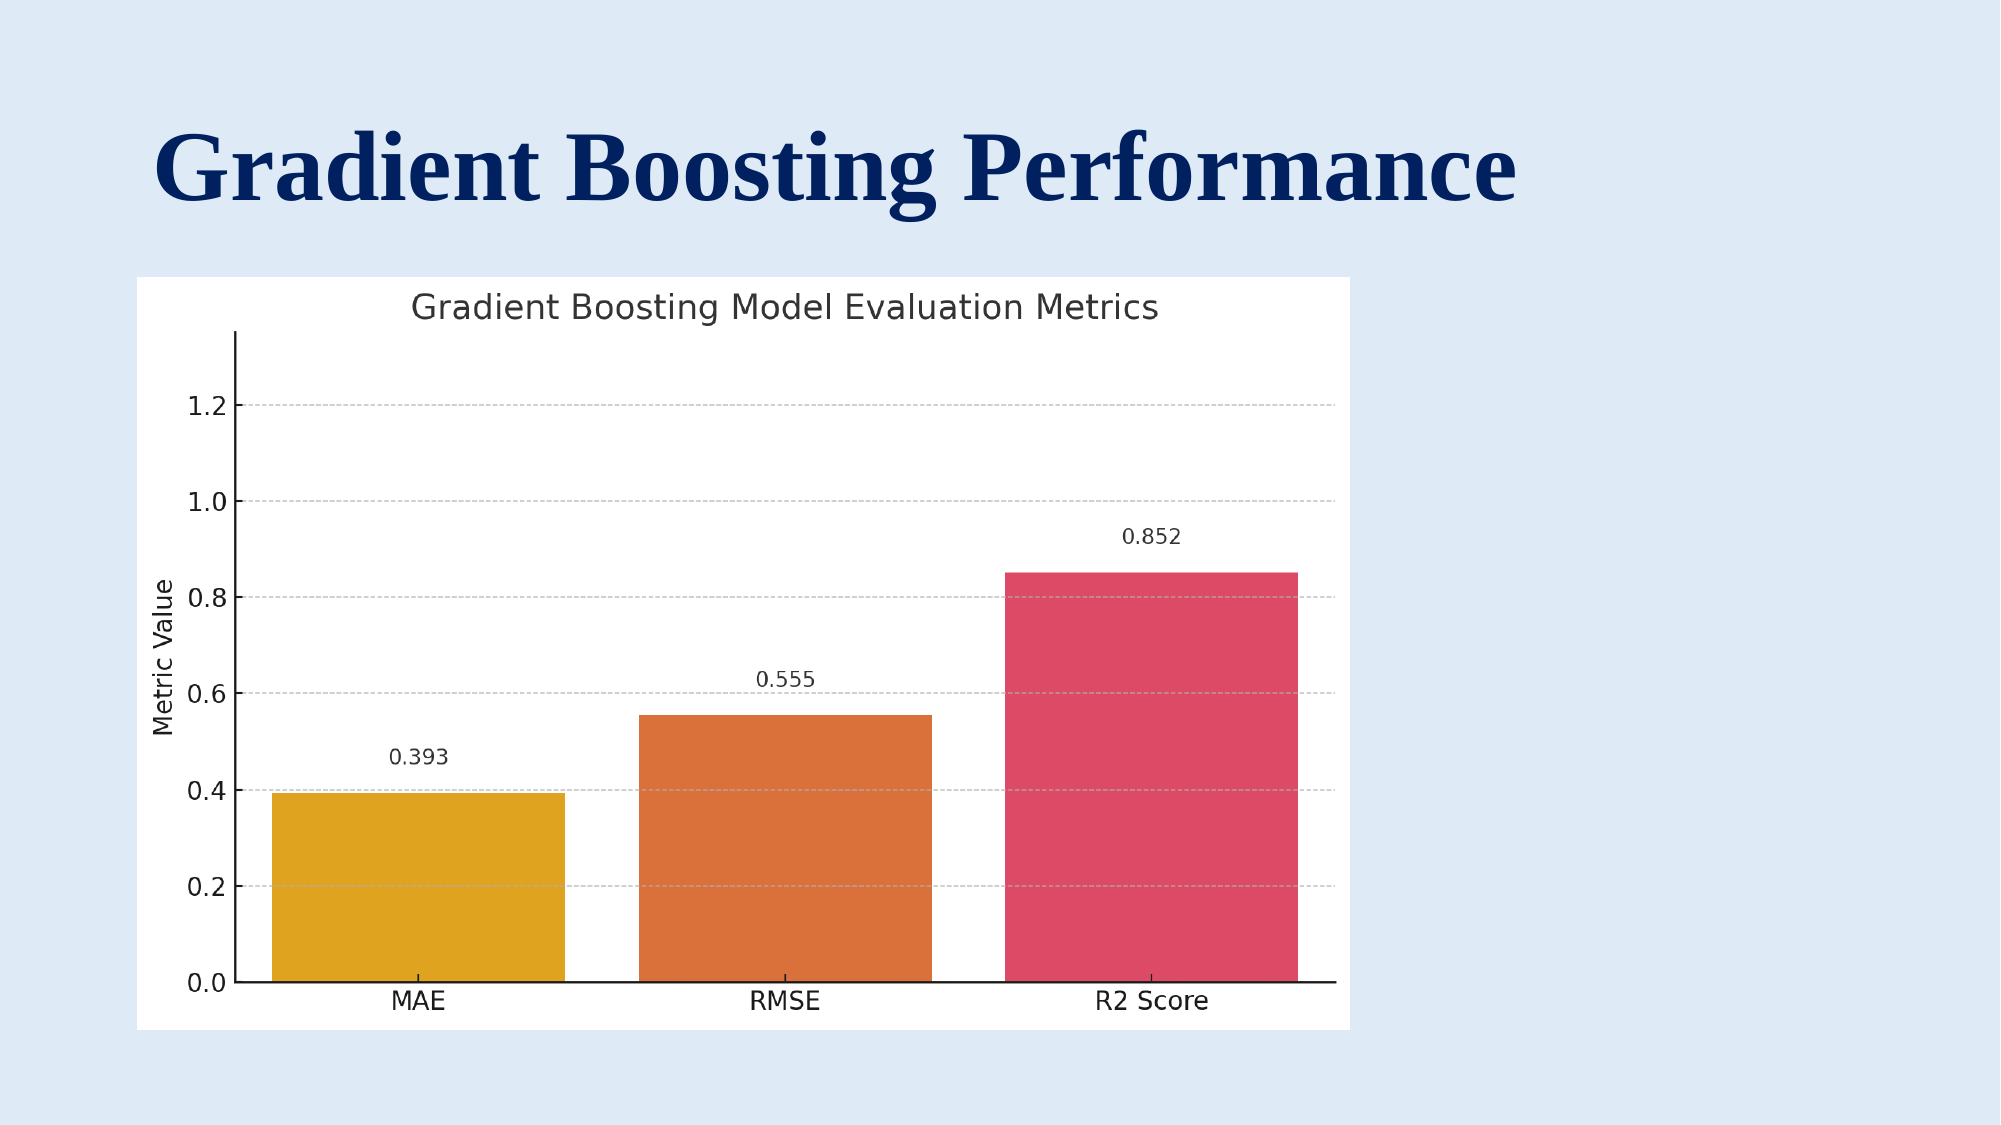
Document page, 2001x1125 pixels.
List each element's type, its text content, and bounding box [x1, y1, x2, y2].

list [137, 277, 1350, 1030]
title Gradient Boosting Performance [137, 59, 1863, 278]
